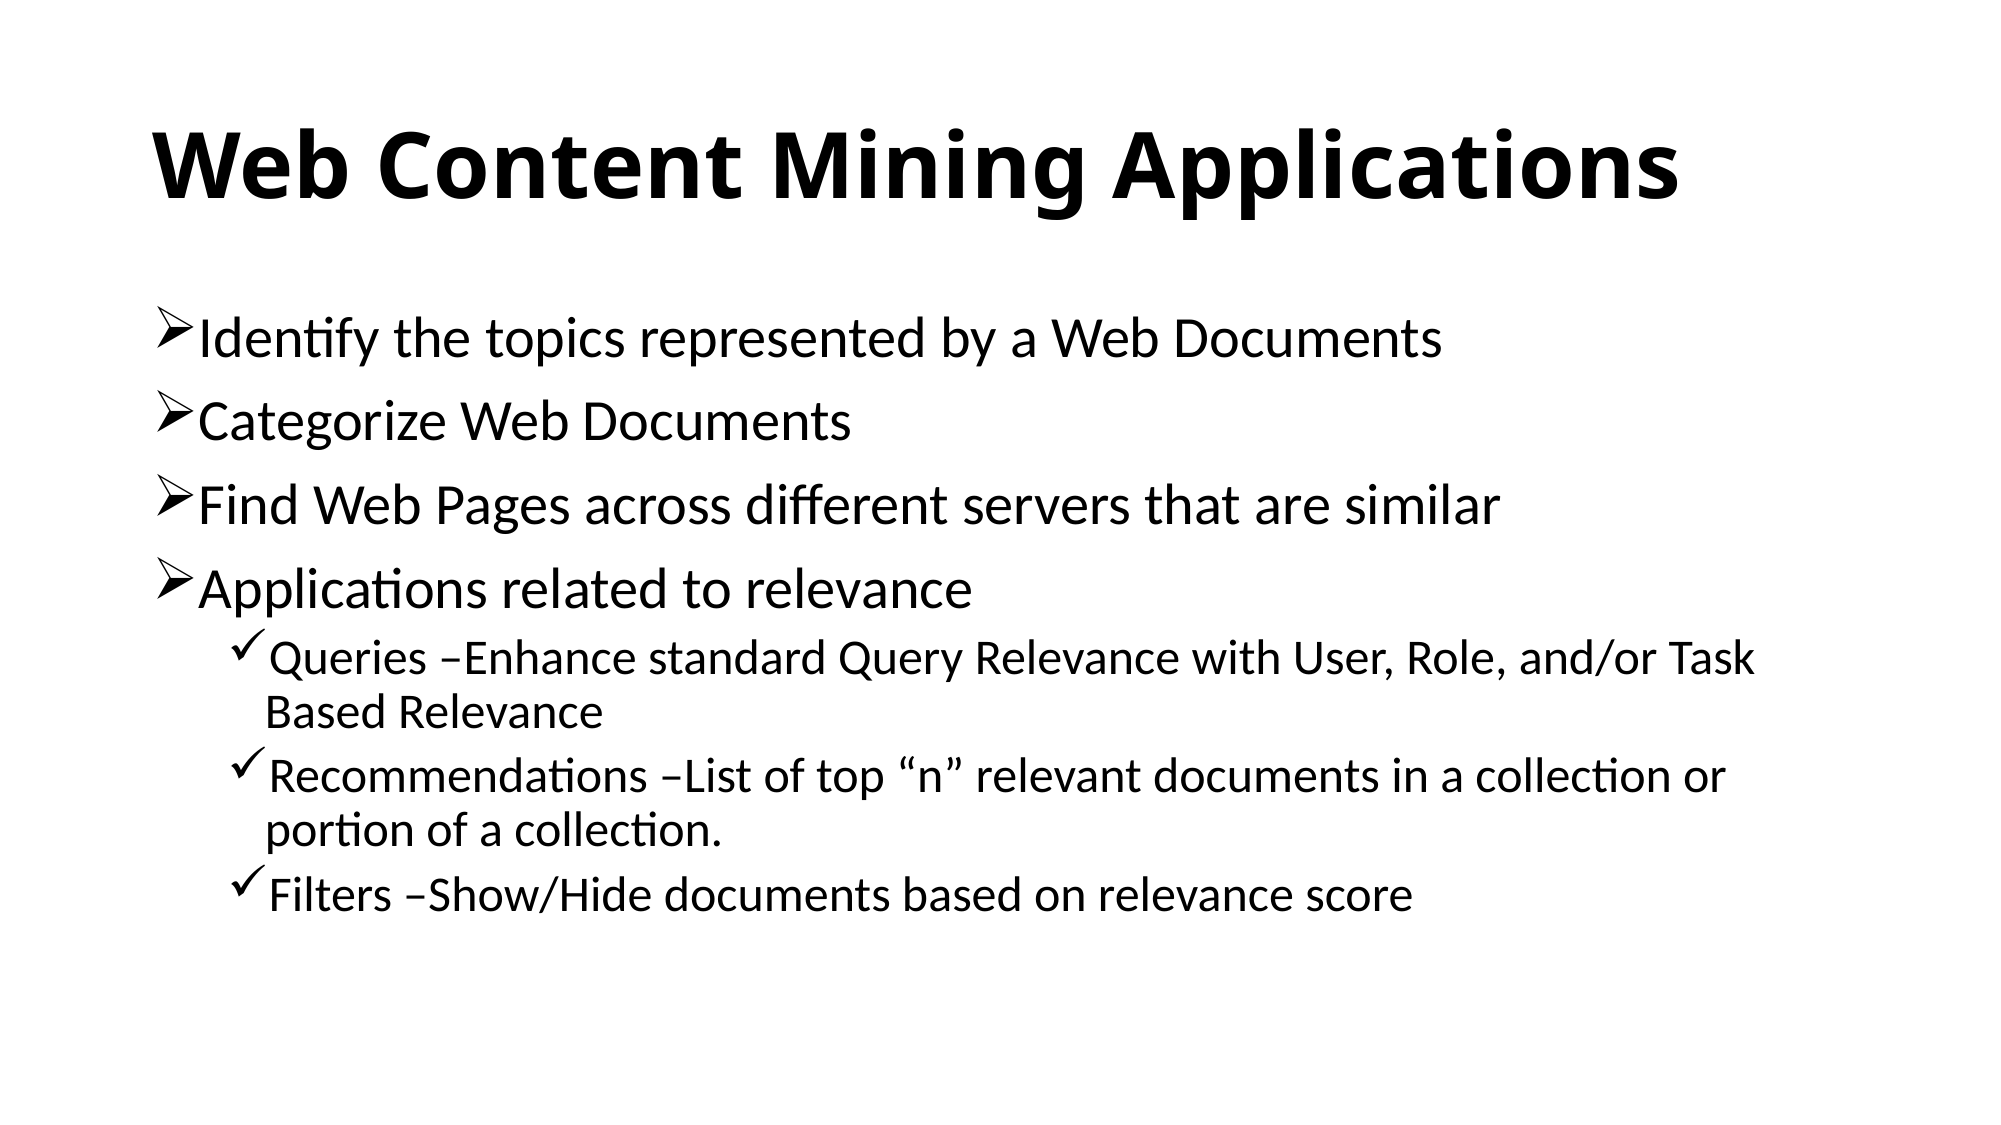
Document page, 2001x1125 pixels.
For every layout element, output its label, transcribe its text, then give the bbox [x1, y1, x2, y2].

title Web Content Mining Applications [137, 59, 1863, 278]
list Identify the topics represented by a Web Documents Categorize Web Documents Find Web Pages across different servers that are similar Applications related to relevance Queries –Enhance standard Query Relevance with User, Role, and/or Task Based Relevance Recommendations –List of top “n” relevant documents in a collection or portion of a collection. Filters –Show/Hide documents based on relevance score [137, 299, 1863, 1014]
